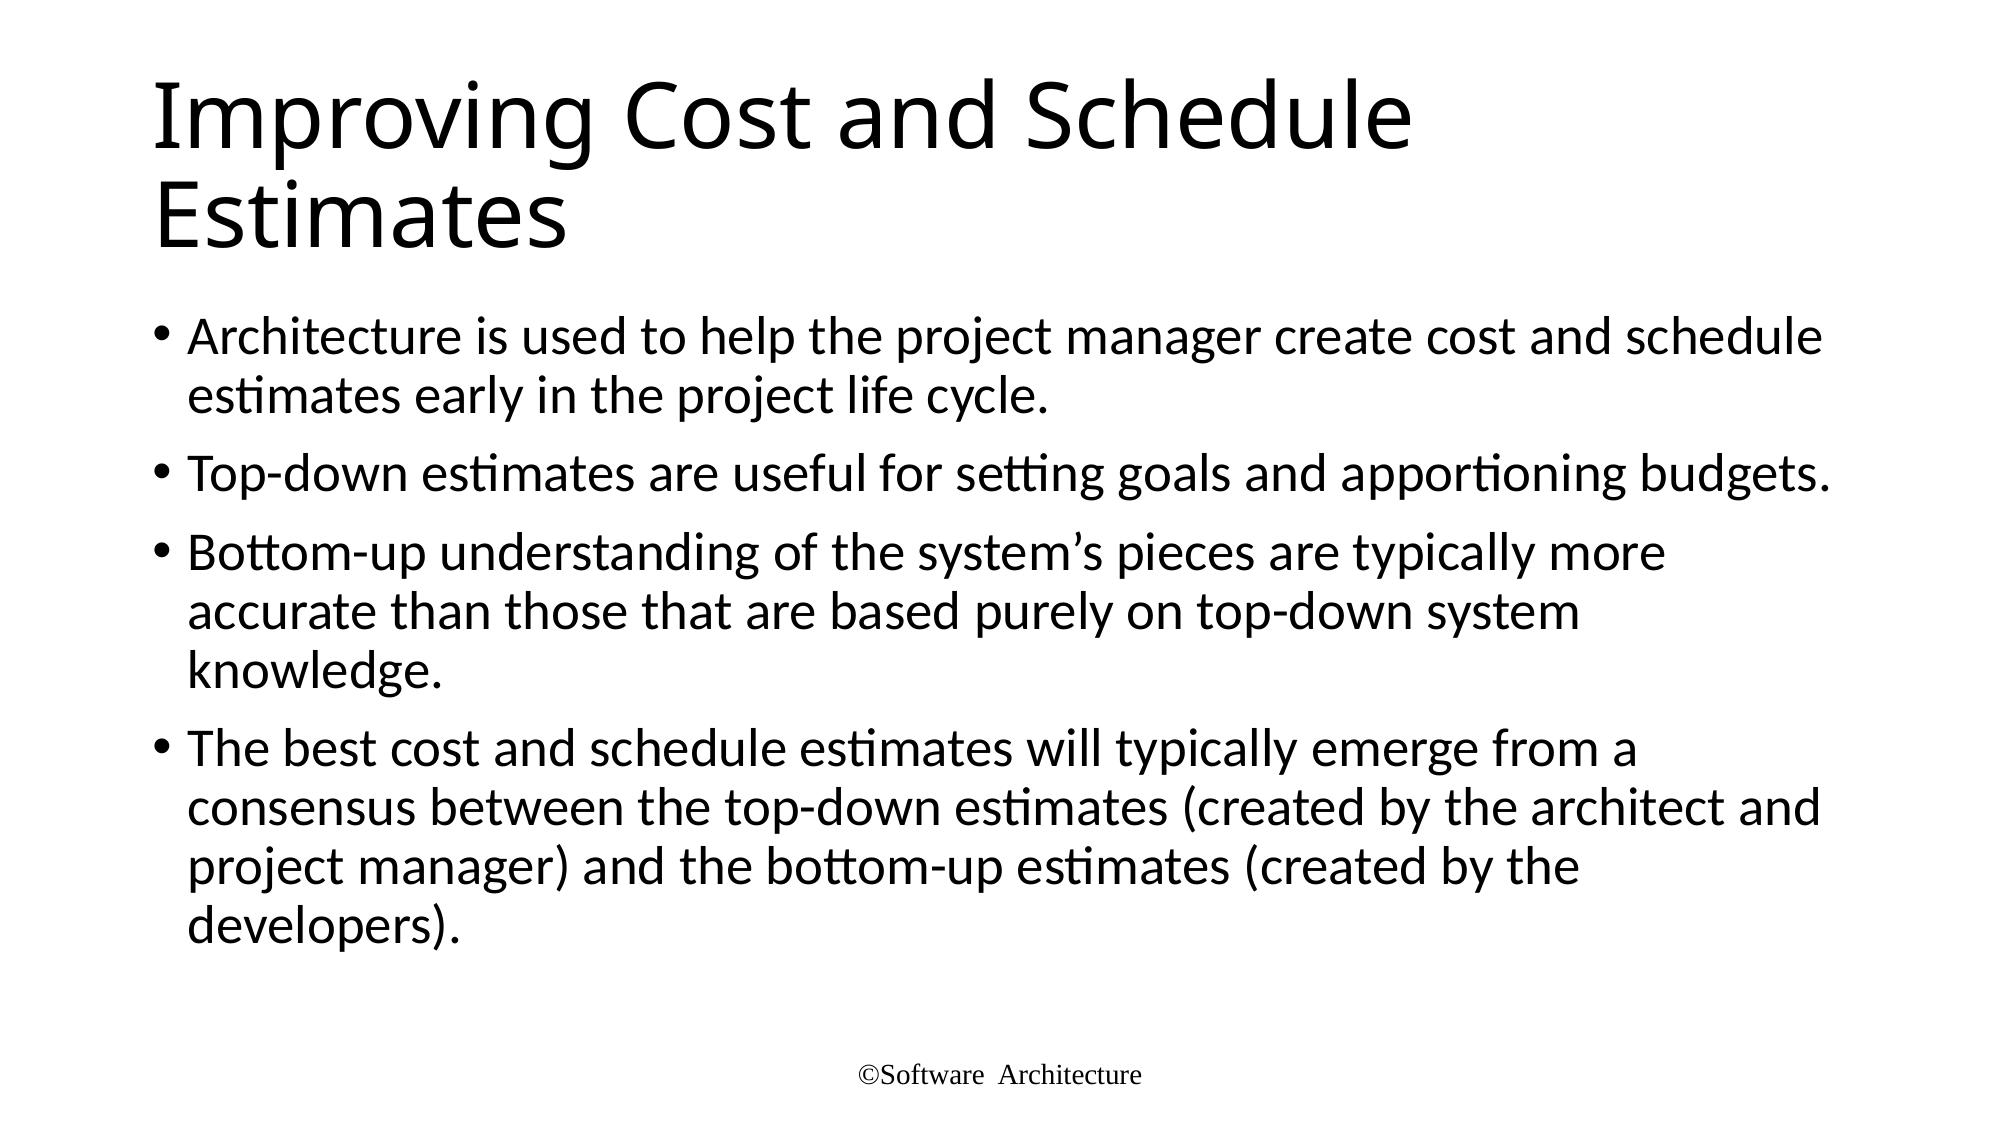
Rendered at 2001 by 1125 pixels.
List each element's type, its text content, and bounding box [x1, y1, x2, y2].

footer ©Software Architecture [662, 1042, 1338, 1103]
title Improving Cost and Schedule Estimates [137, 59, 1863, 278]
list Architecture is used to help the project manager create cost and schedule estimates early in the project life cycle. Top-down estimates are useful for setting goals and apportioning budgets. Bottom-up understanding of the system’s pieces are typically more accurate than those that are based purely on top-down system knowledge. The best cost and schedule estimates will typically emerge from a consensus between the top-down estimates (created by the architect and project manager) and the bottom-up estimates (created by the developers). [137, 299, 1863, 1014]
